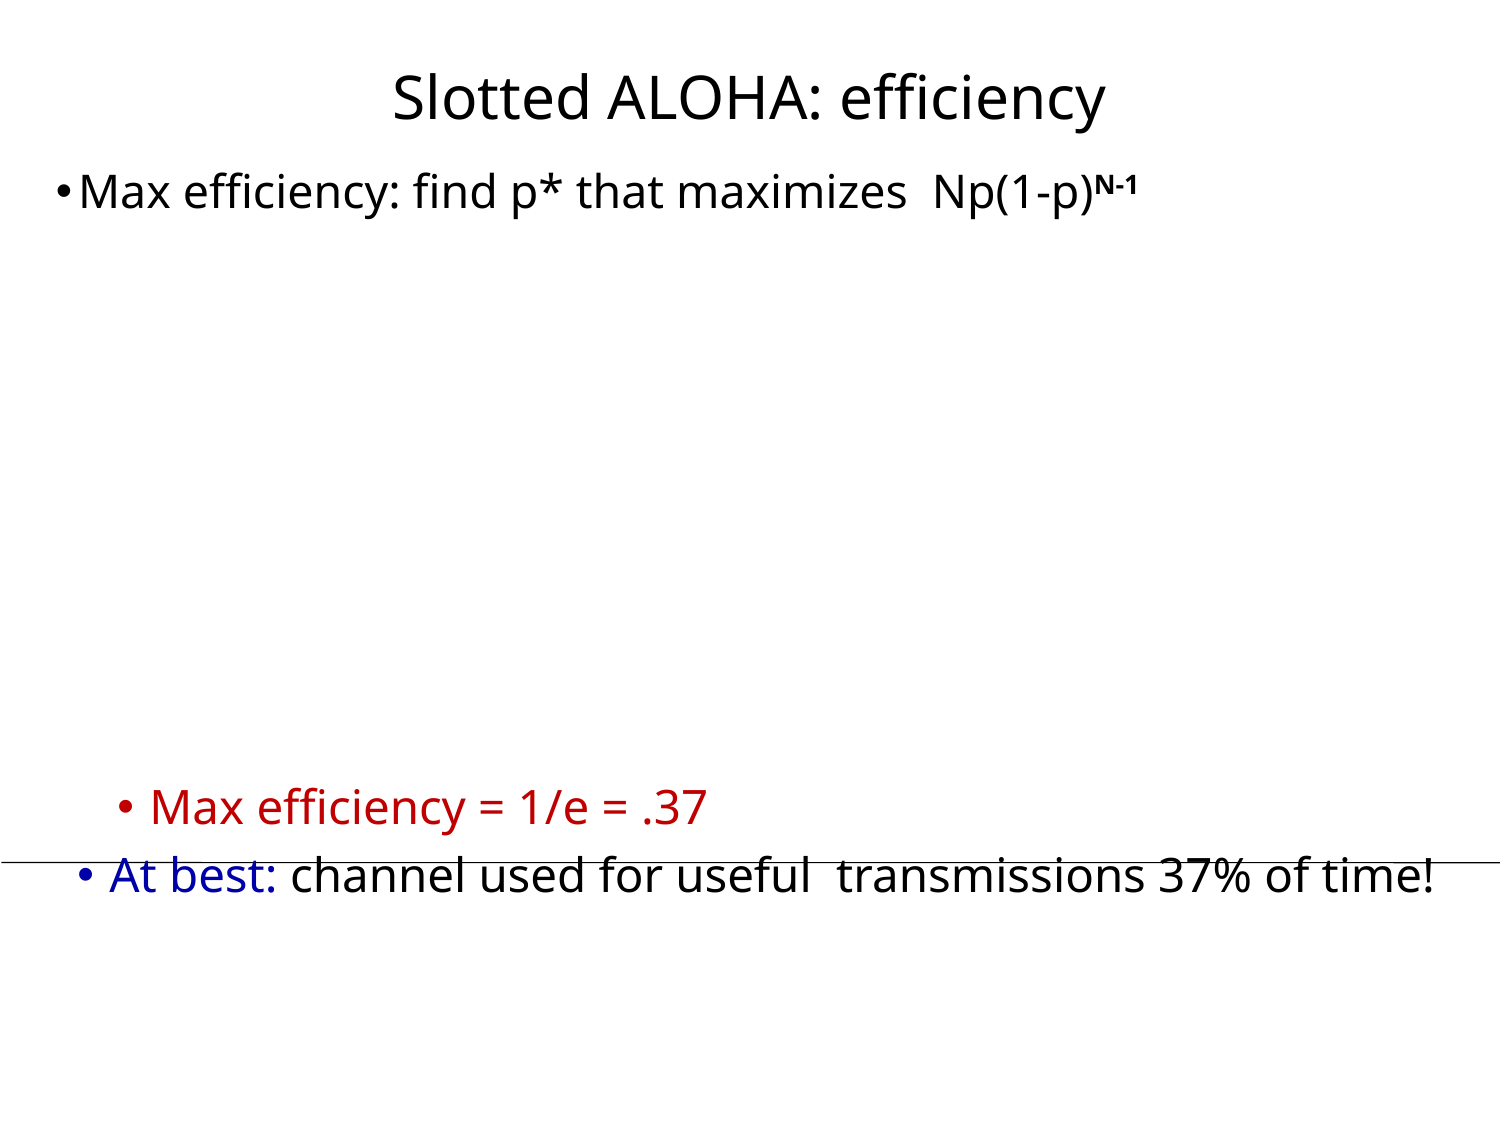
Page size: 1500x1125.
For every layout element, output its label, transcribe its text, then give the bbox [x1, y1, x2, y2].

list Max efficiency: find p* that maximizes Np(1-p)N-1 Max efficiency = 1/e = .37 At best: channel used for useful transmissions 37% of time! [40, 160, 1500, 921]
title Slotted ALOHA: efficiency [103, 59, 1397, 141]
